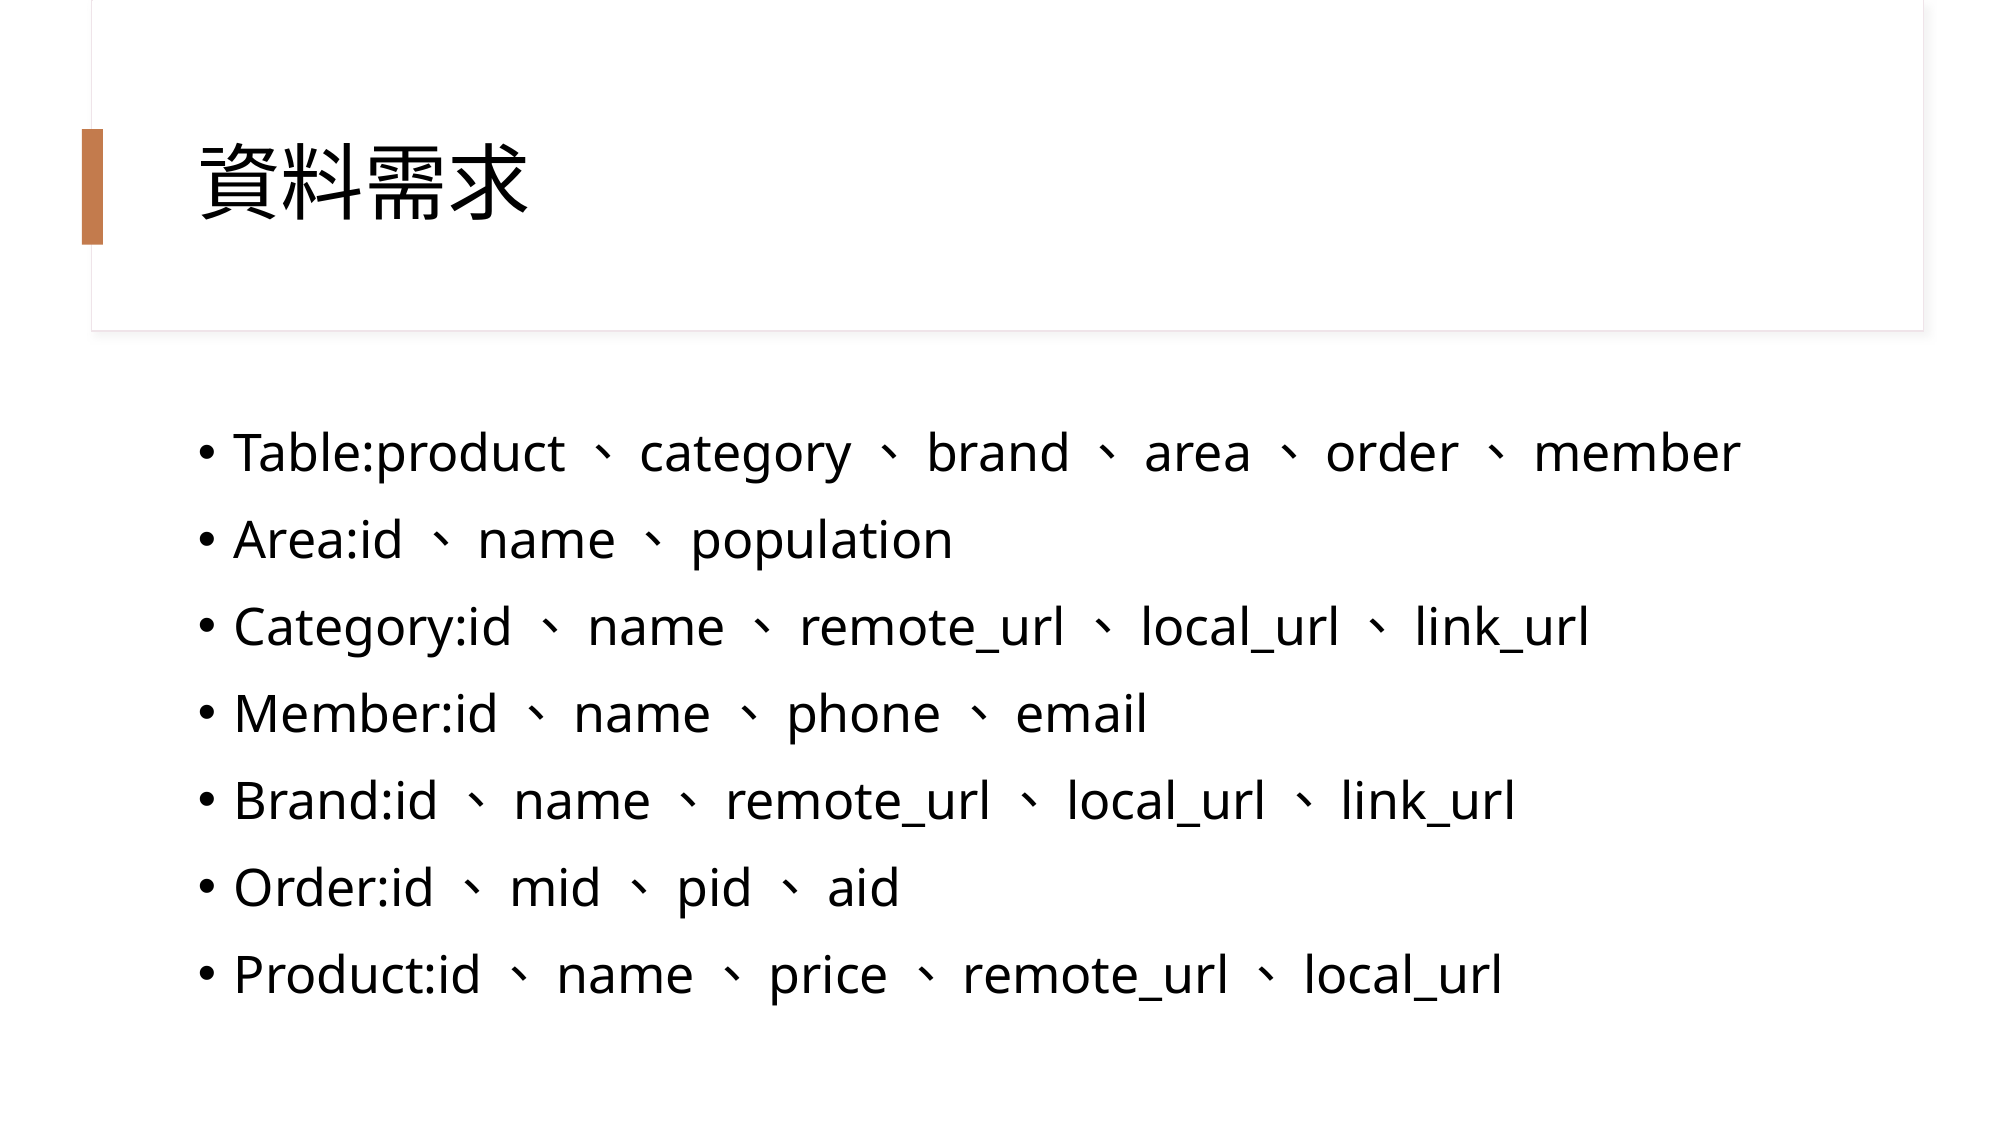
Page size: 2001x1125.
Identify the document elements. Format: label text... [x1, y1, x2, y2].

list Table:product、category、brand、area、order、member Area:id、name、population Category:id、name、remote_url、local_url、link_url Member:id、name、phone、email Brand:id、name、remote_url、local_url、link_url Order:id、mid、pid、aid Product:id、name、price、remote_url、local_url [183, 406, 1851, 1013]
title 資料需求 [183, 90, 1851, 284]
